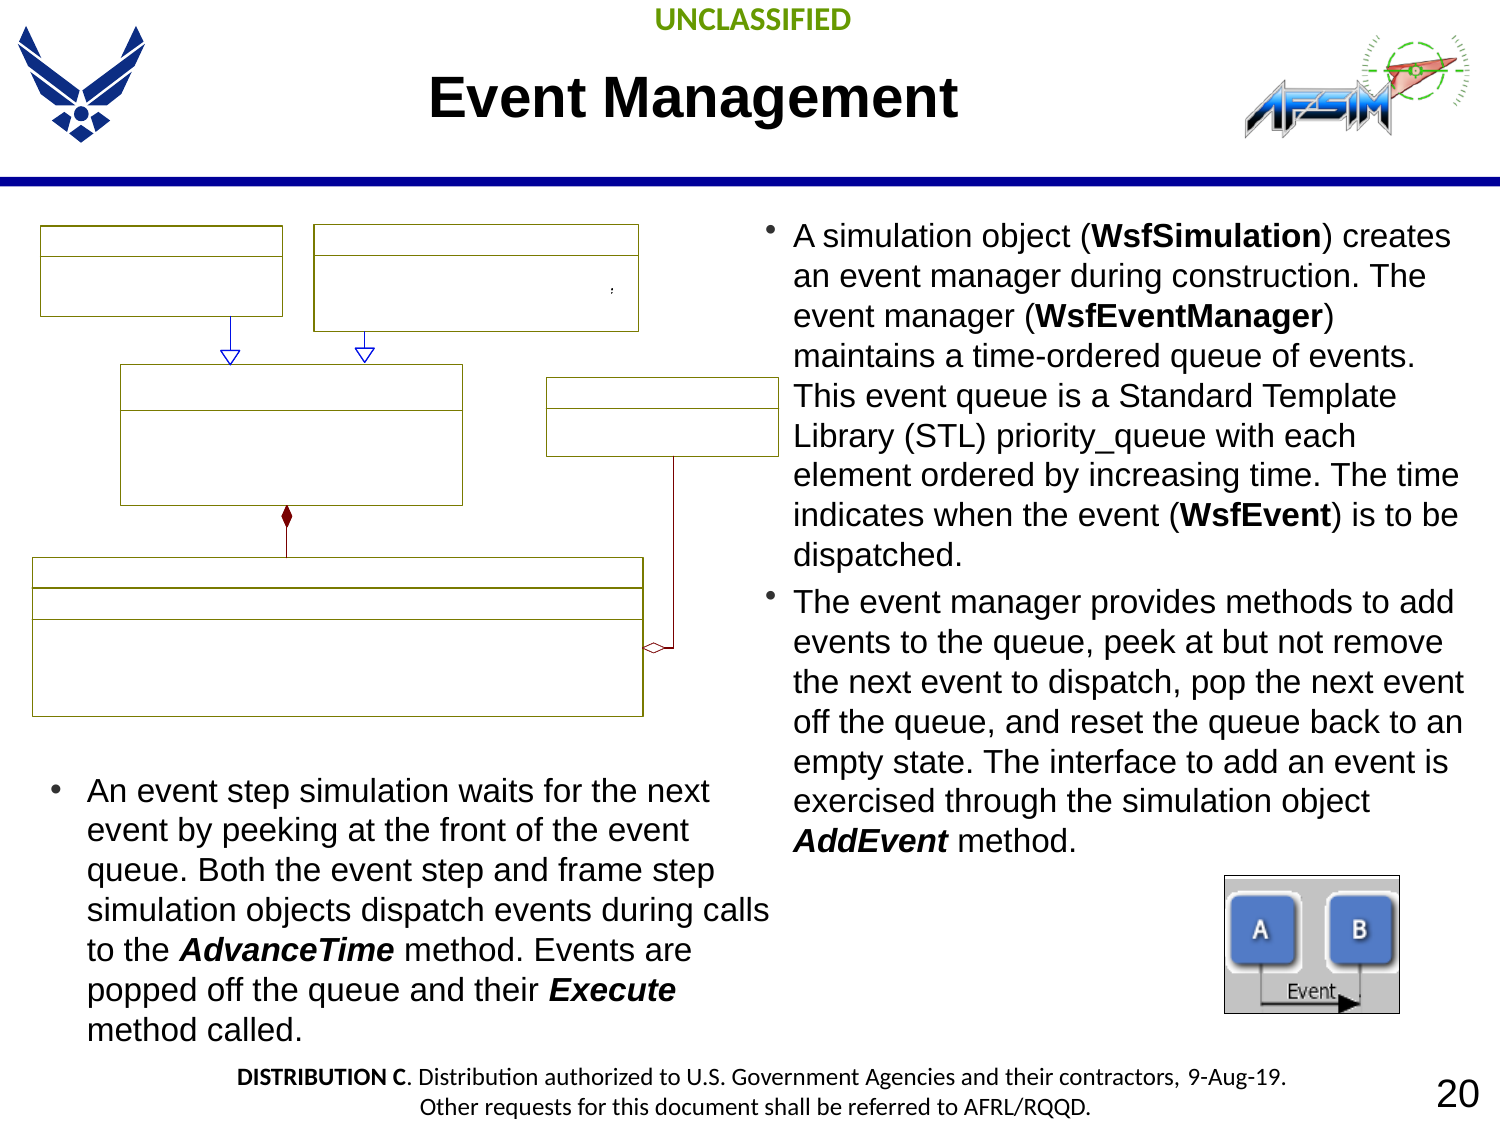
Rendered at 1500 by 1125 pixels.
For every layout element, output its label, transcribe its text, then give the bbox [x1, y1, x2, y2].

picture [1224, 874, 1401, 1015]
picture [1238, 22, 1483, 147]
text_box A simulation object (WsfSimulation) creates an event manager during construction. The event manager (WsfEventManager) maintains a time-ordered queue of events. This event queue is a Standard Template Library (STL) priority_queue with each element ordered by increasing time. The time indicates when the event (WsfEvent) is to be dispatched. The event manager provides methods to add events to the queue, peek at but not remove the next event to dispatch, pop the next event off the queue, and reset the queue back to an empty state. The interface to add an event is exercised through the simulation object AddEvent method. [735, 184, 1500, 967]
title Event Management [150, 0, 1238, 189]
picture [19, 212, 790, 727]
text_box An event step simulation waits for the next event by peeking at the front of the event queue. Both the event step and frame step simulation objects dispatch events during calls to the AdvanceTime method. Events are popped off the queue and their Execute method called. [0, 723, 855, 1056]
